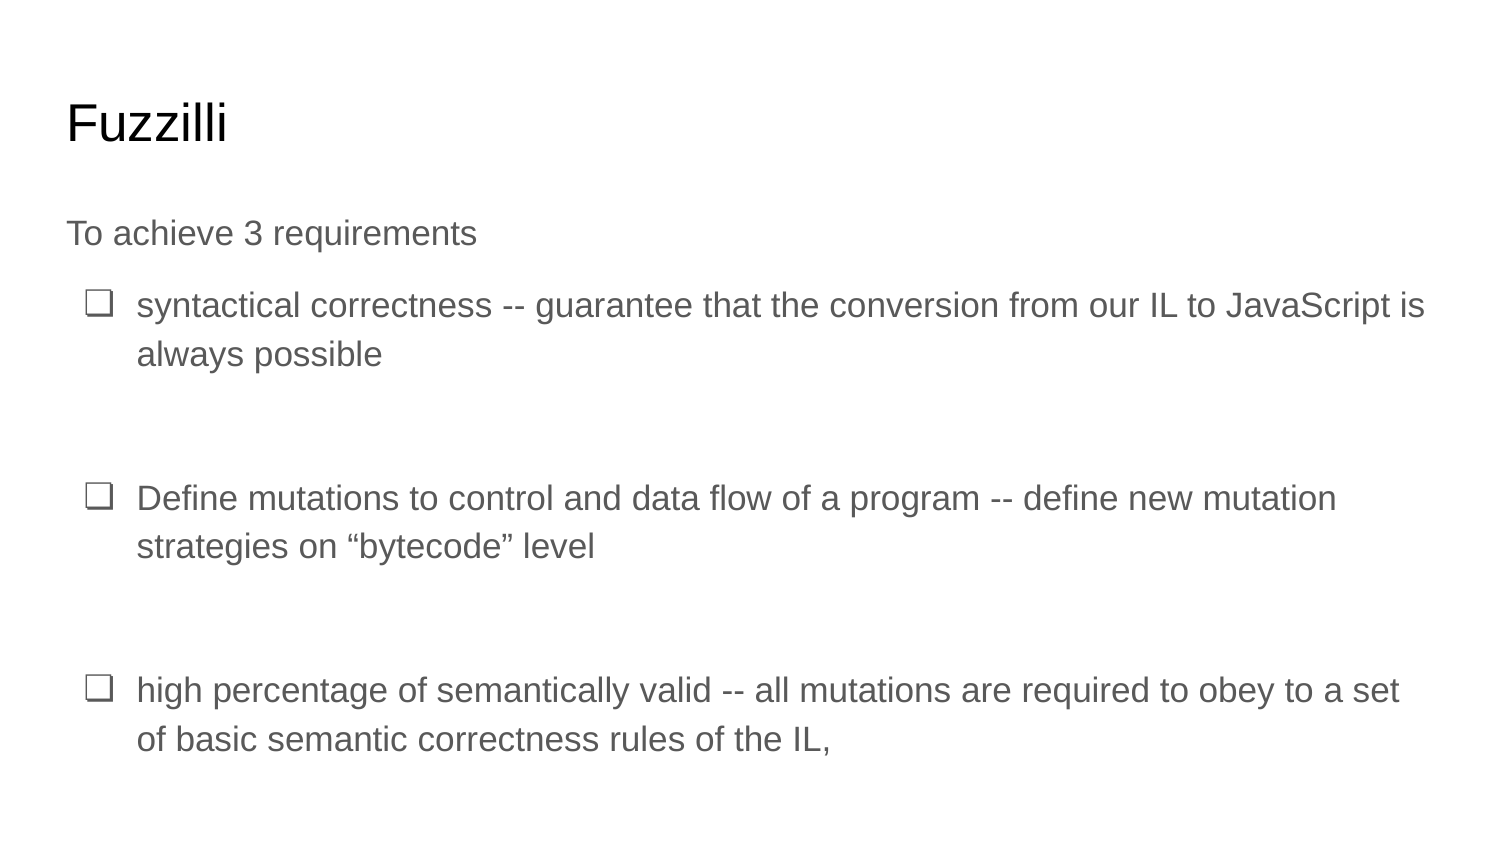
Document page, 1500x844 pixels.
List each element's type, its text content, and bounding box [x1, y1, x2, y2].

title Fuzzilli [51, 72, 1449, 167]
list To achieve 3 requirements syntactical correctness -- guarantee that the conversion from our IL to JavaScript is always possible Define mutations to control and data flow of a program -- define new mutation strategies on “bytecode” level high percentage of semantically valid -- all mutations are required to obey to a set of basic semantic correctness rules of the IL, [51, 189, 1449, 776]
